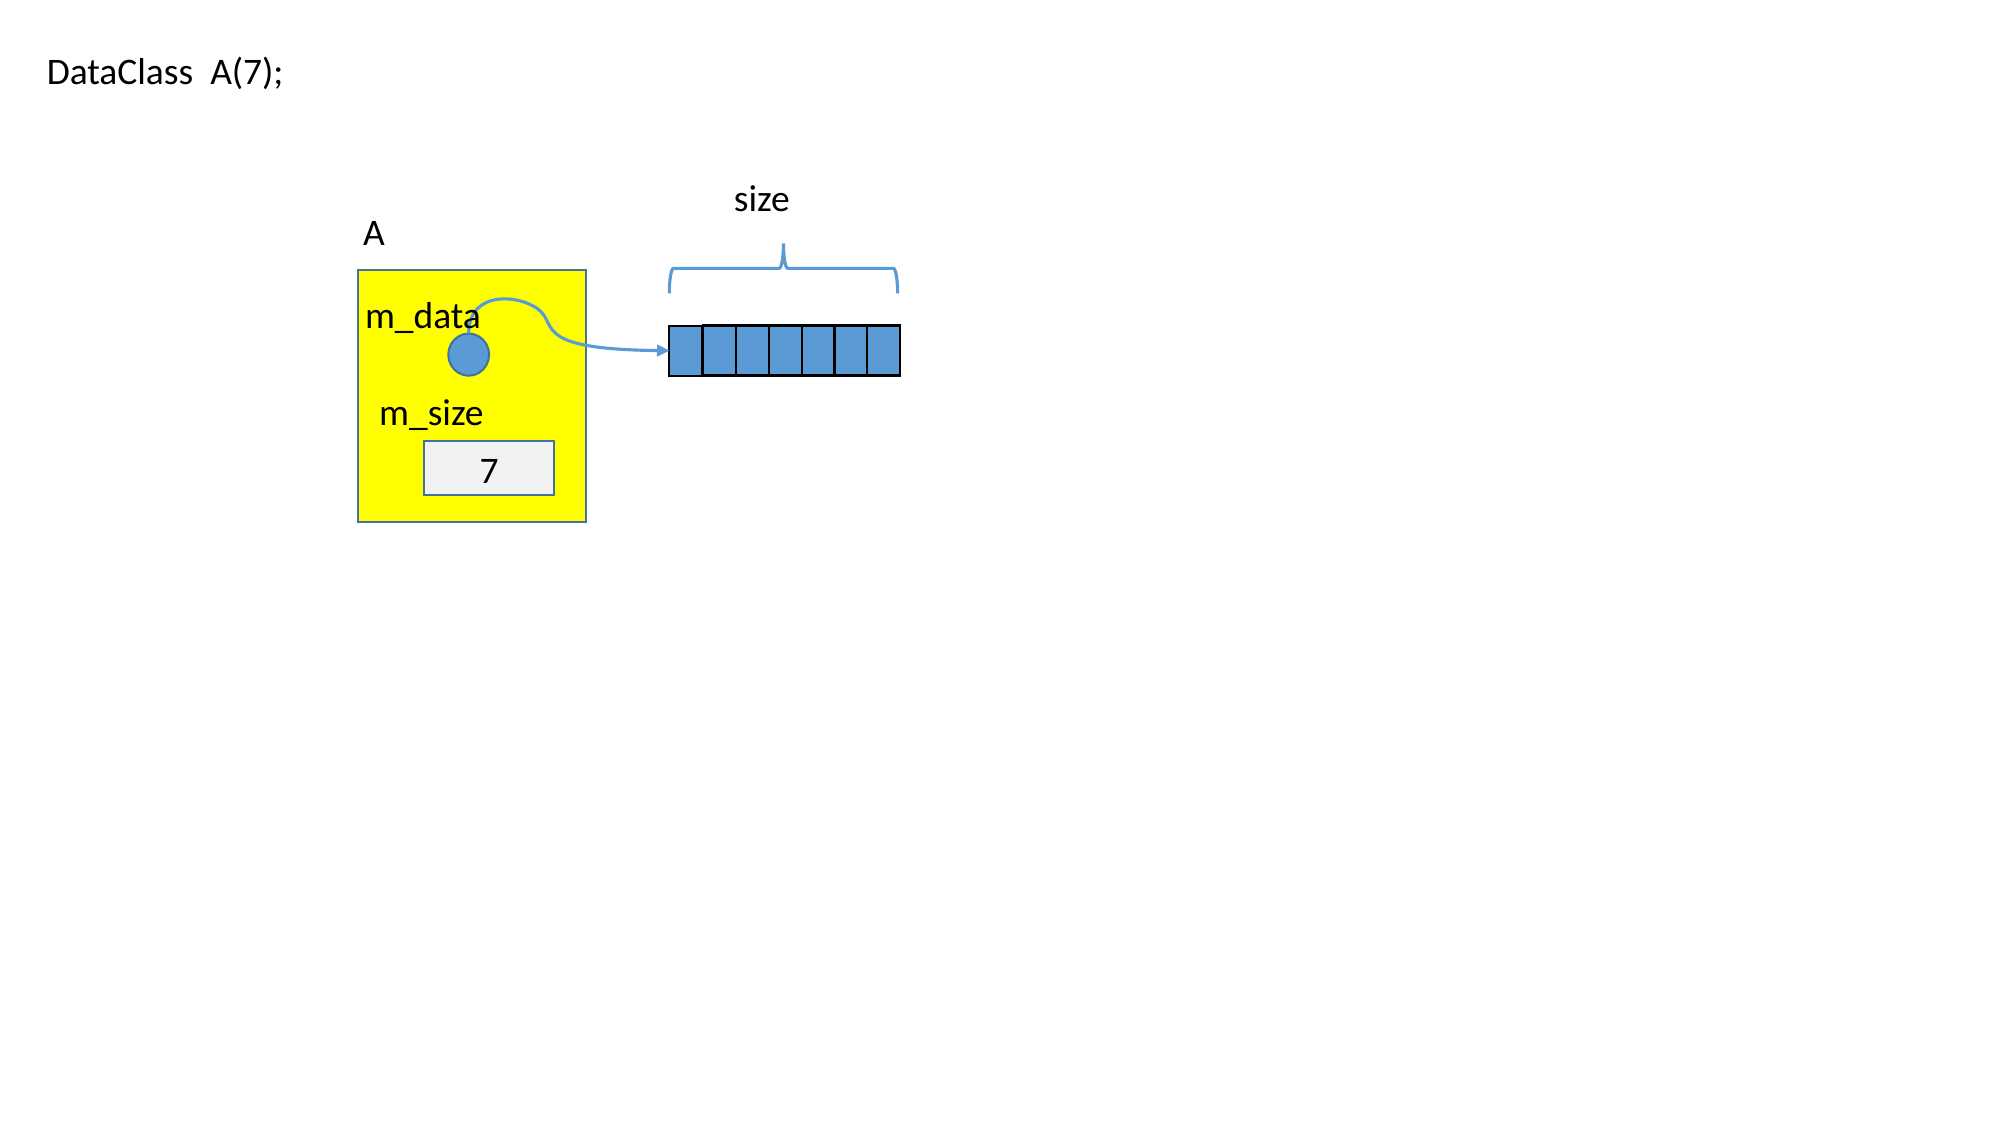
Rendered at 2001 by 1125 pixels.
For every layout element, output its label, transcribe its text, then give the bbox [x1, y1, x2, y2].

text_box [668, 325, 702, 377]
text_box [801, 324, 834, 377]
text_box m_size [364, 380, 513, 441]
text_box DataClass A(7); [32, 39, 323, 145]
text_box [768, 324, 801, 377]
text_box [702, 324, 735, 377]
text_box [578, 269, 587, 343]
text_box m_data [350, 284, 499, 344]
text_box A [348, 200, 425, 261]
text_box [560, 241, 578, 443]
text_box [735, 324, 768, 377]
text_box [667, 243, 900, 294]
text_box [834, 324, 866, 377]
text_box [447, 344, 491, 377]
text_box 7 [423, 440, 555, 496]
text_box size [719, 166, 853, 227]
text_box [357, 269, 560, 333]
text_box [357, 301, 587, 523]
text_box [866, 324, 901, 377]
